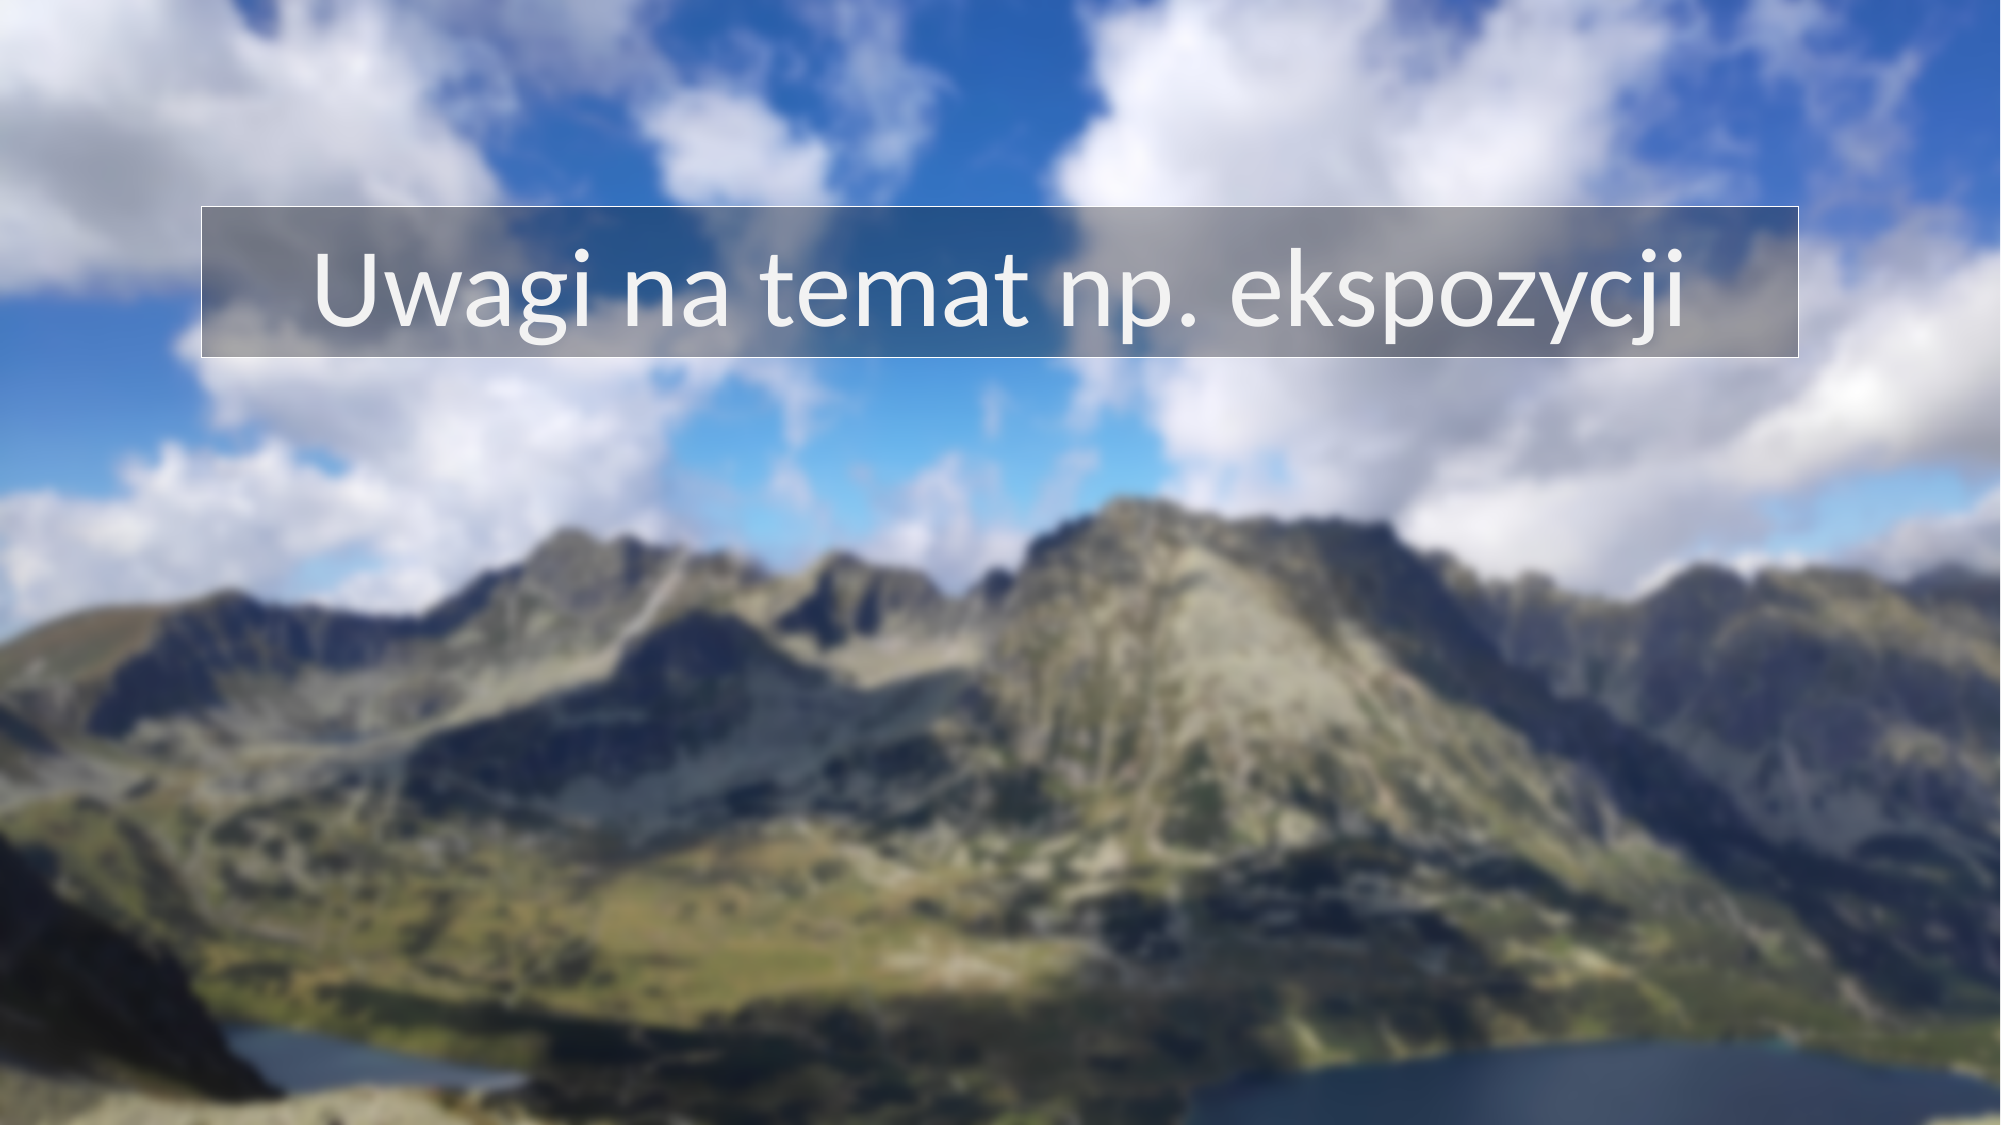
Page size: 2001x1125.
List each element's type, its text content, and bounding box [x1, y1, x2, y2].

text_box Uwagi na temat np. ekspozycji [201, 206, 1799, 358]
picture [0, 0, 2001, 1125]
